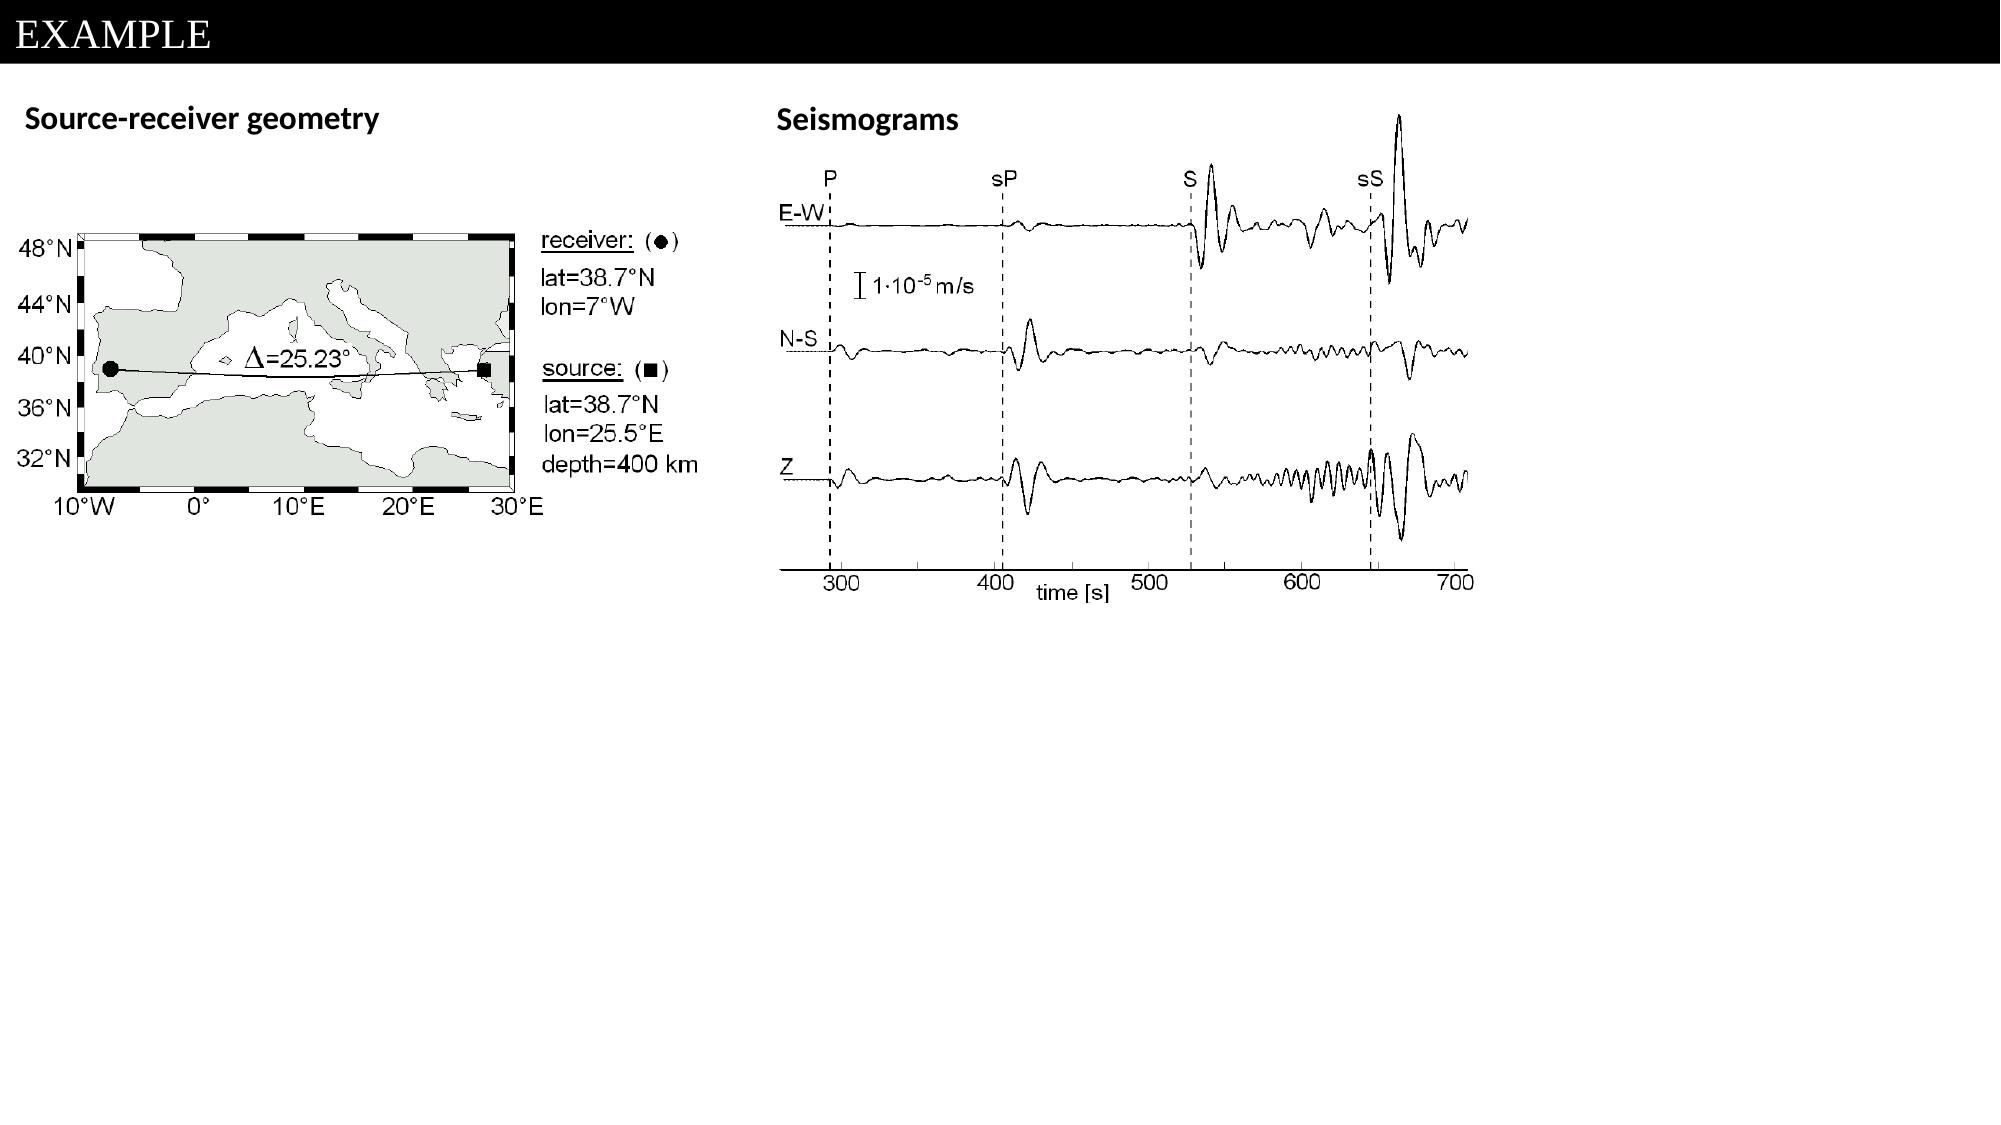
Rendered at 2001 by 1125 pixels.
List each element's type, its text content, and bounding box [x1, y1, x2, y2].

text_box Example [0, 0, 2000, 64]
text_box Seismograms [761, 89, 1329, 145]
text_box Source-receiver geometry [10, 88, 578, 144]
picture [5, 219, 715, 528]
picture [773, 101, 1487, 612]
